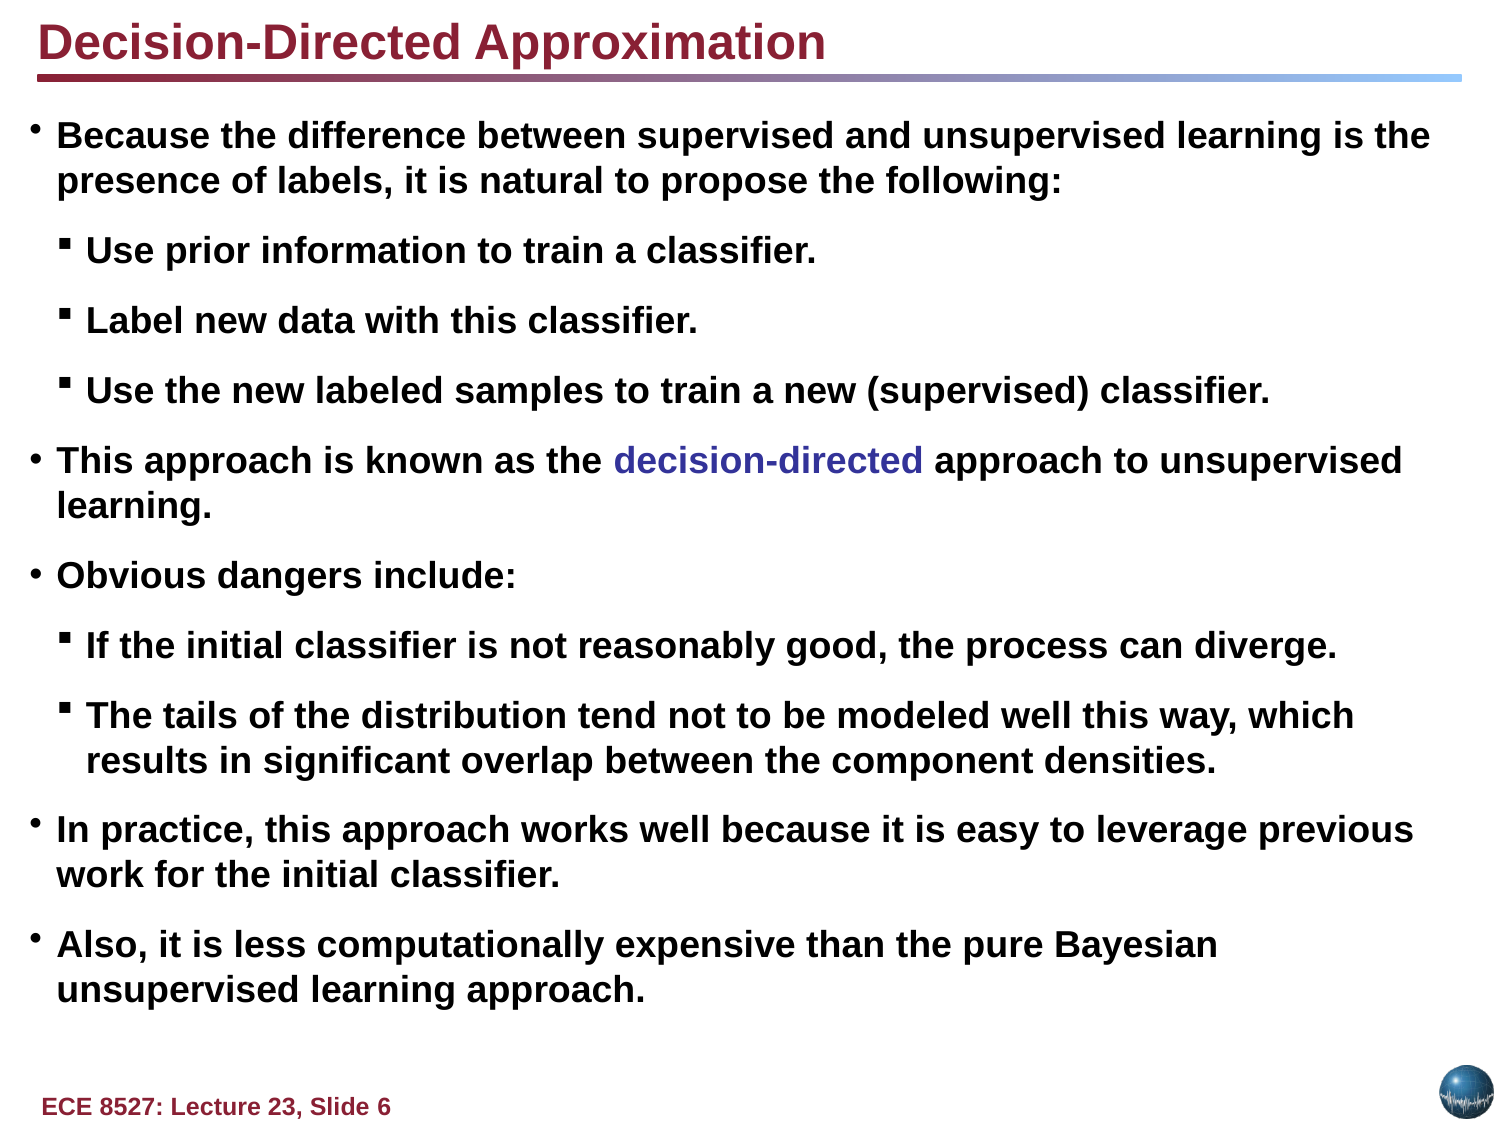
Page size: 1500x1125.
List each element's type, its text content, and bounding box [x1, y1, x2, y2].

picture [1439, 1065, 1494, 1119]
text_box Because the difference between supervised and unsupervised learning is the presence of labels, it is natural to propose the following: Use prior information to train a classifier. Label new data with this classifier. Use the new labeled samples to train a new (supervised) classifier. This approach is known as the decision-directed approach to unsupervised learning. Obvious dangers include: If the initial classifier is not reasonably good, the process can diverge. The tails of the distribution tend not to be modeled well this way, which results in significant overlap between the component densities. In practice, this approach works well because it is easy to leverage previous work for the initial classifier. Also, it is less computationally expensive than the pure Bayesian unsupervised learning approach. [29, 110, 1463, 1106]
text_box Decision-Directed Approximation [37, 9, 1163, 70]
